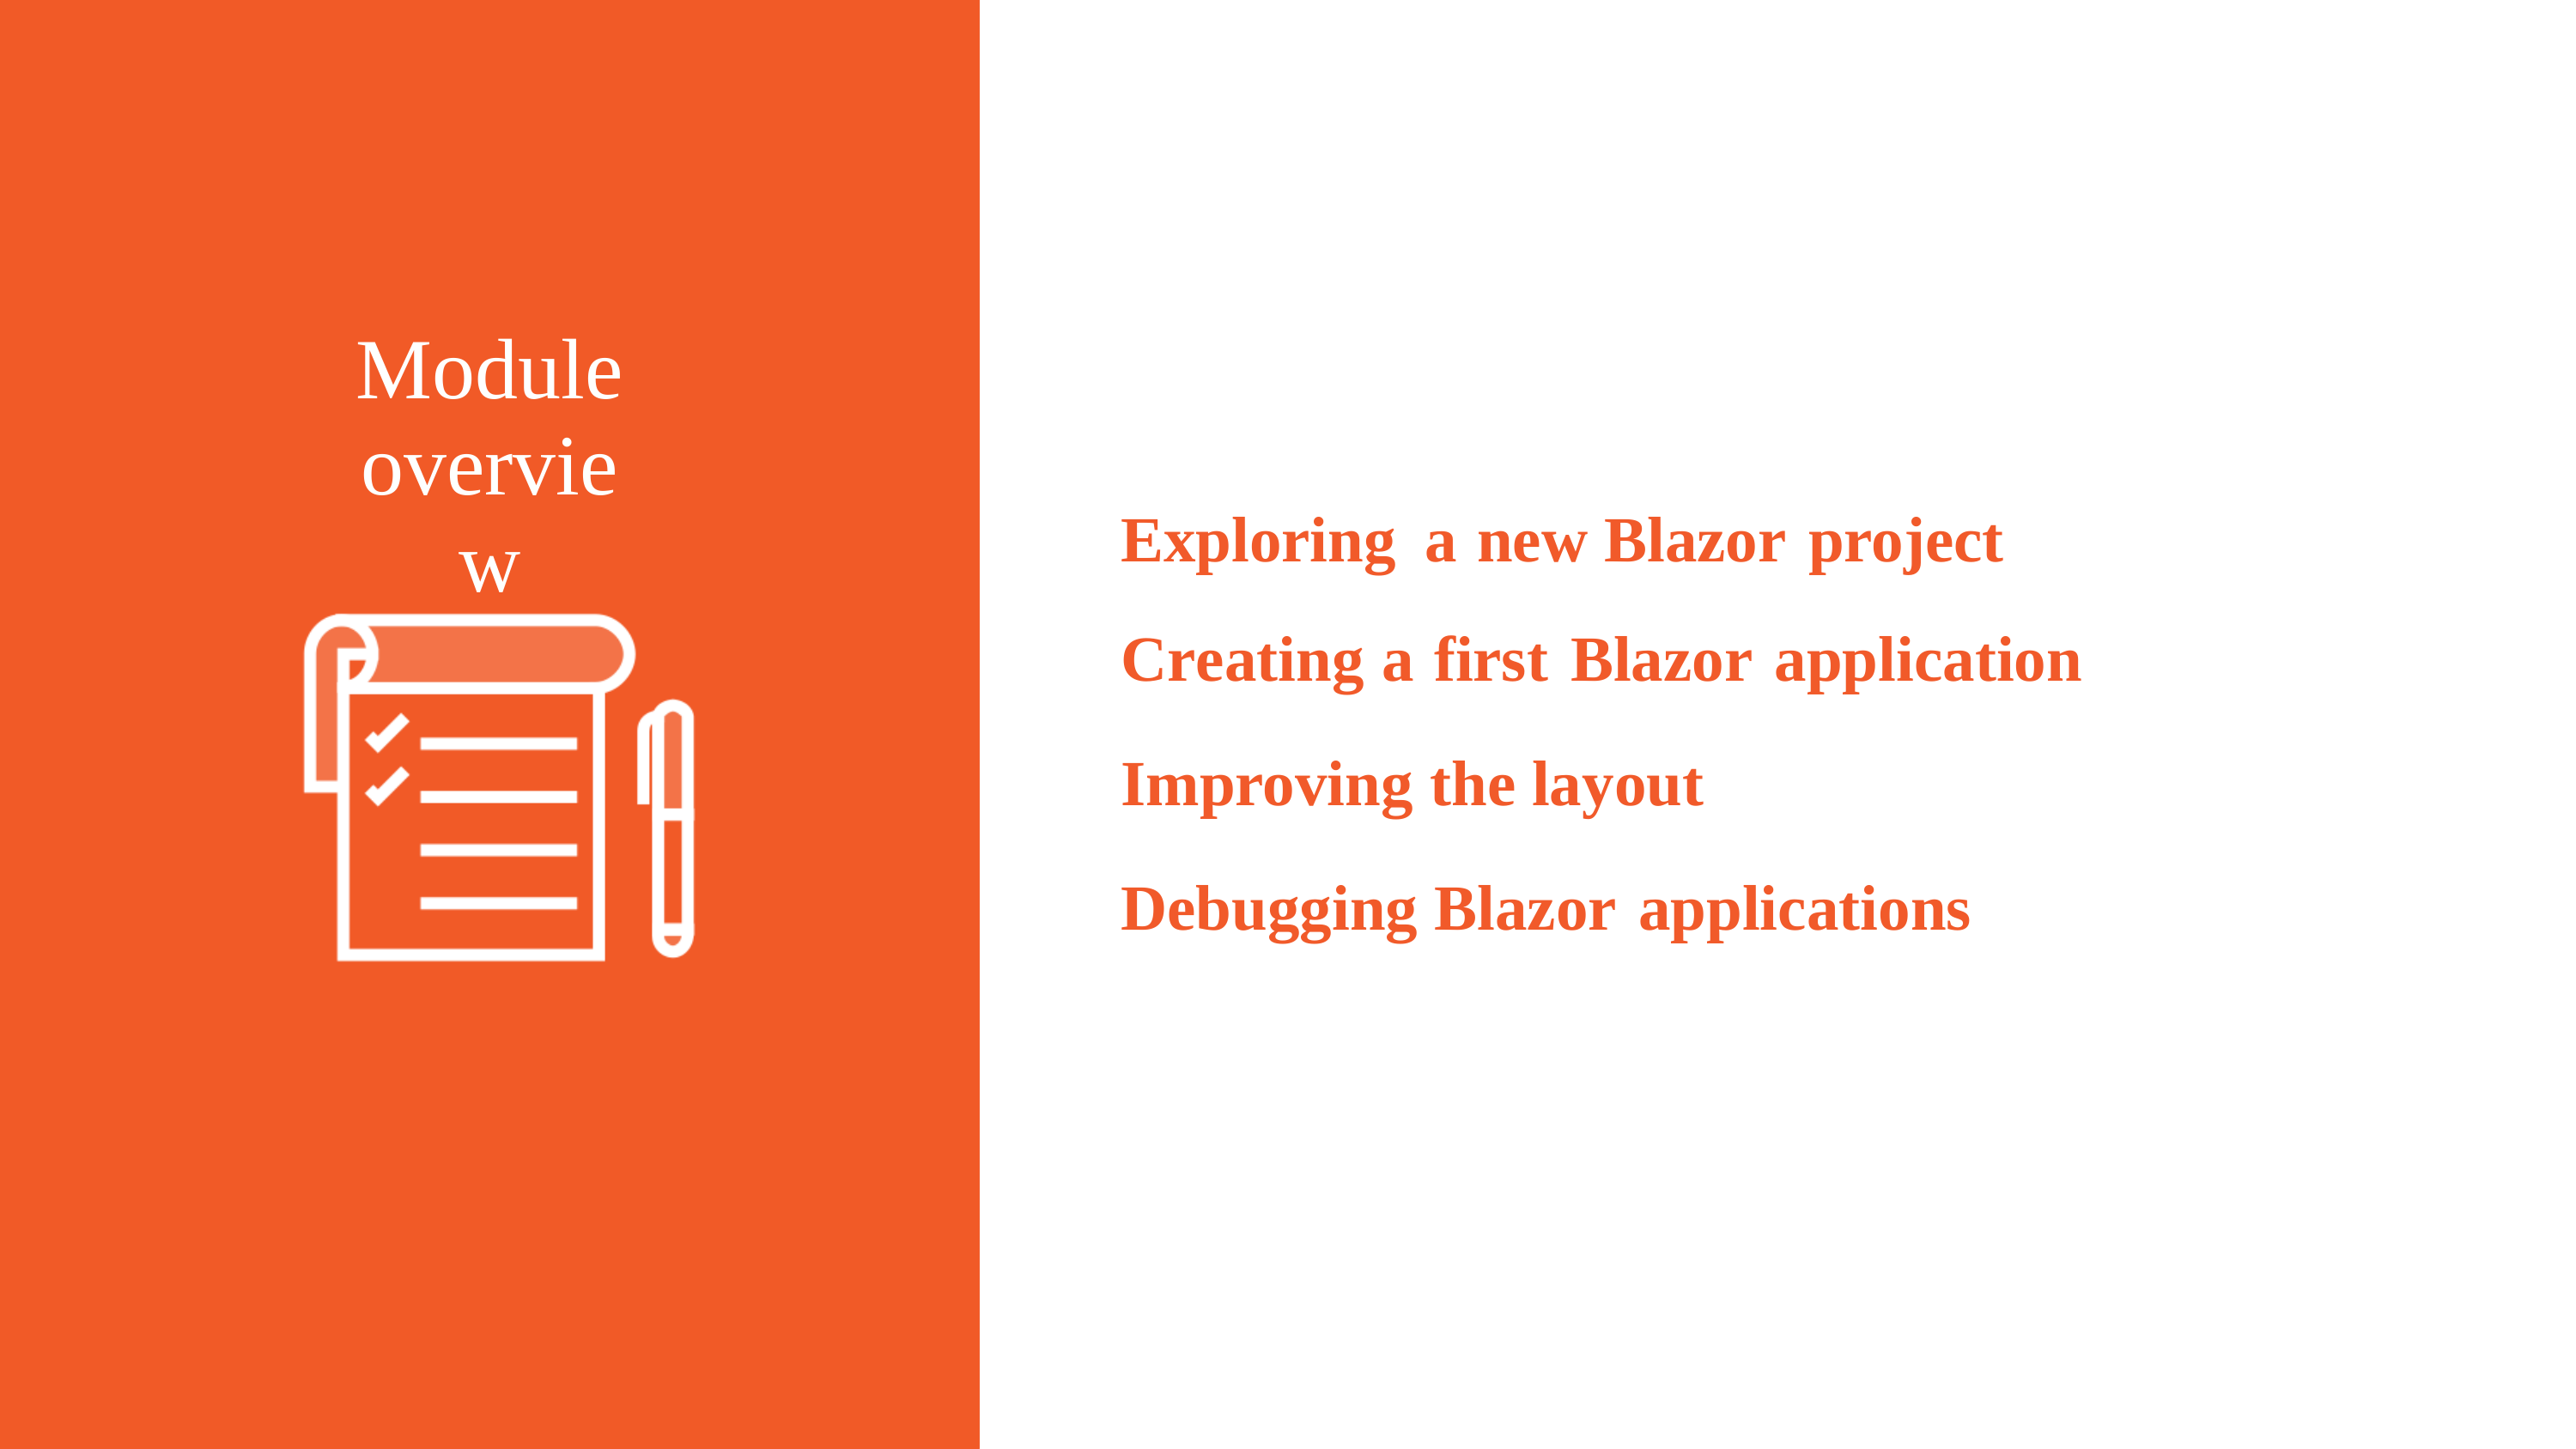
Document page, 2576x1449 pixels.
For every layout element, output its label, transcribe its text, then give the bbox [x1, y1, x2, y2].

text_box Exploring a new Blazor project Creating a first Blazor application Improving the layout Debugging Blazor applications [1119, 508, 2152, 953]
text_box [0, 0, 980, 1449]
text_box Module overview [319, 326, 667, 520]
